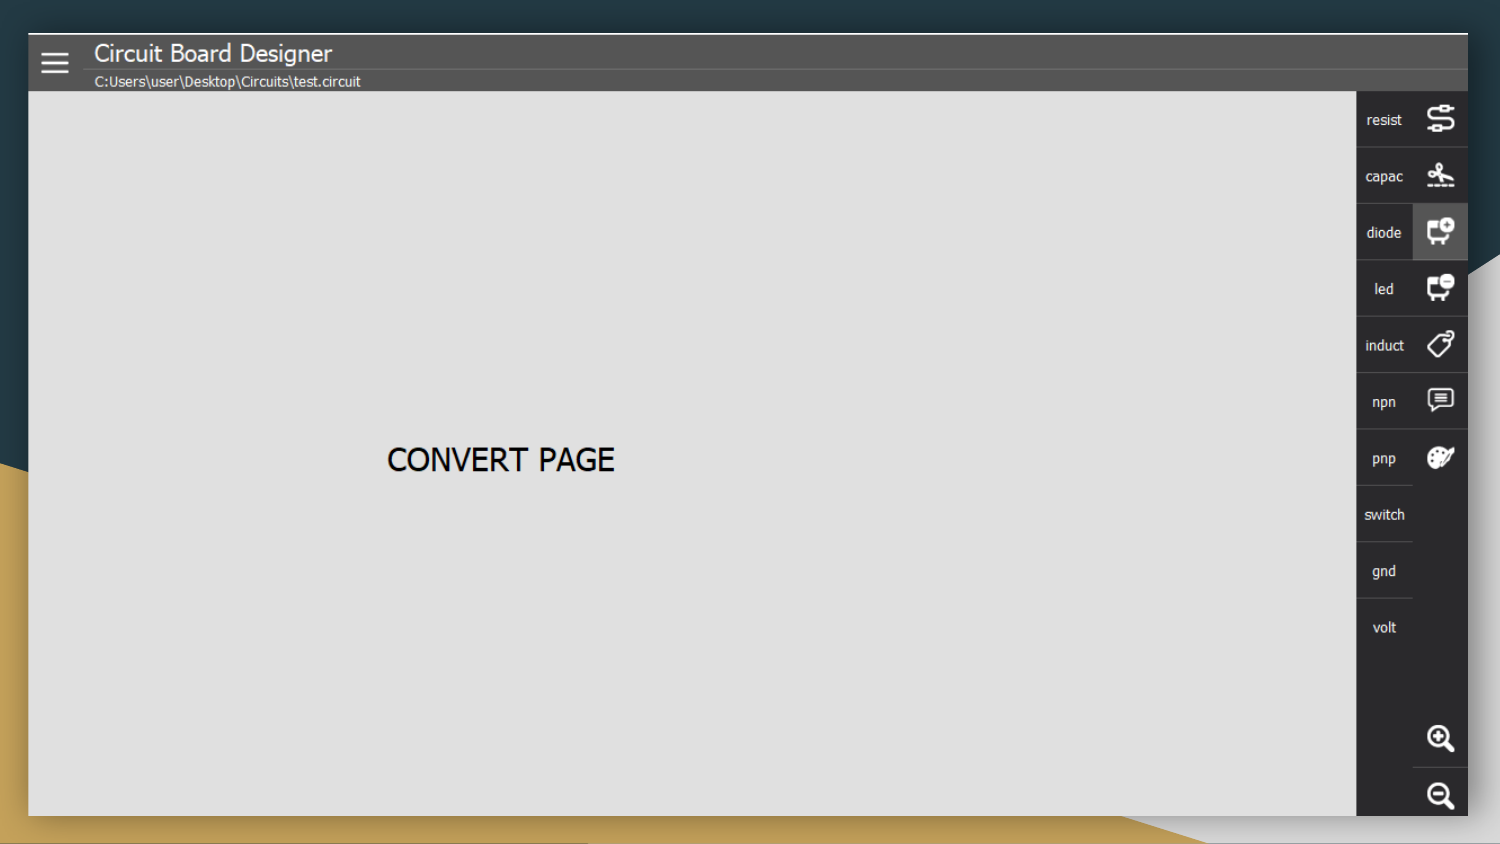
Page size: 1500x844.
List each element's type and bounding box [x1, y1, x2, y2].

picture [28, 33, 1469, 816]
